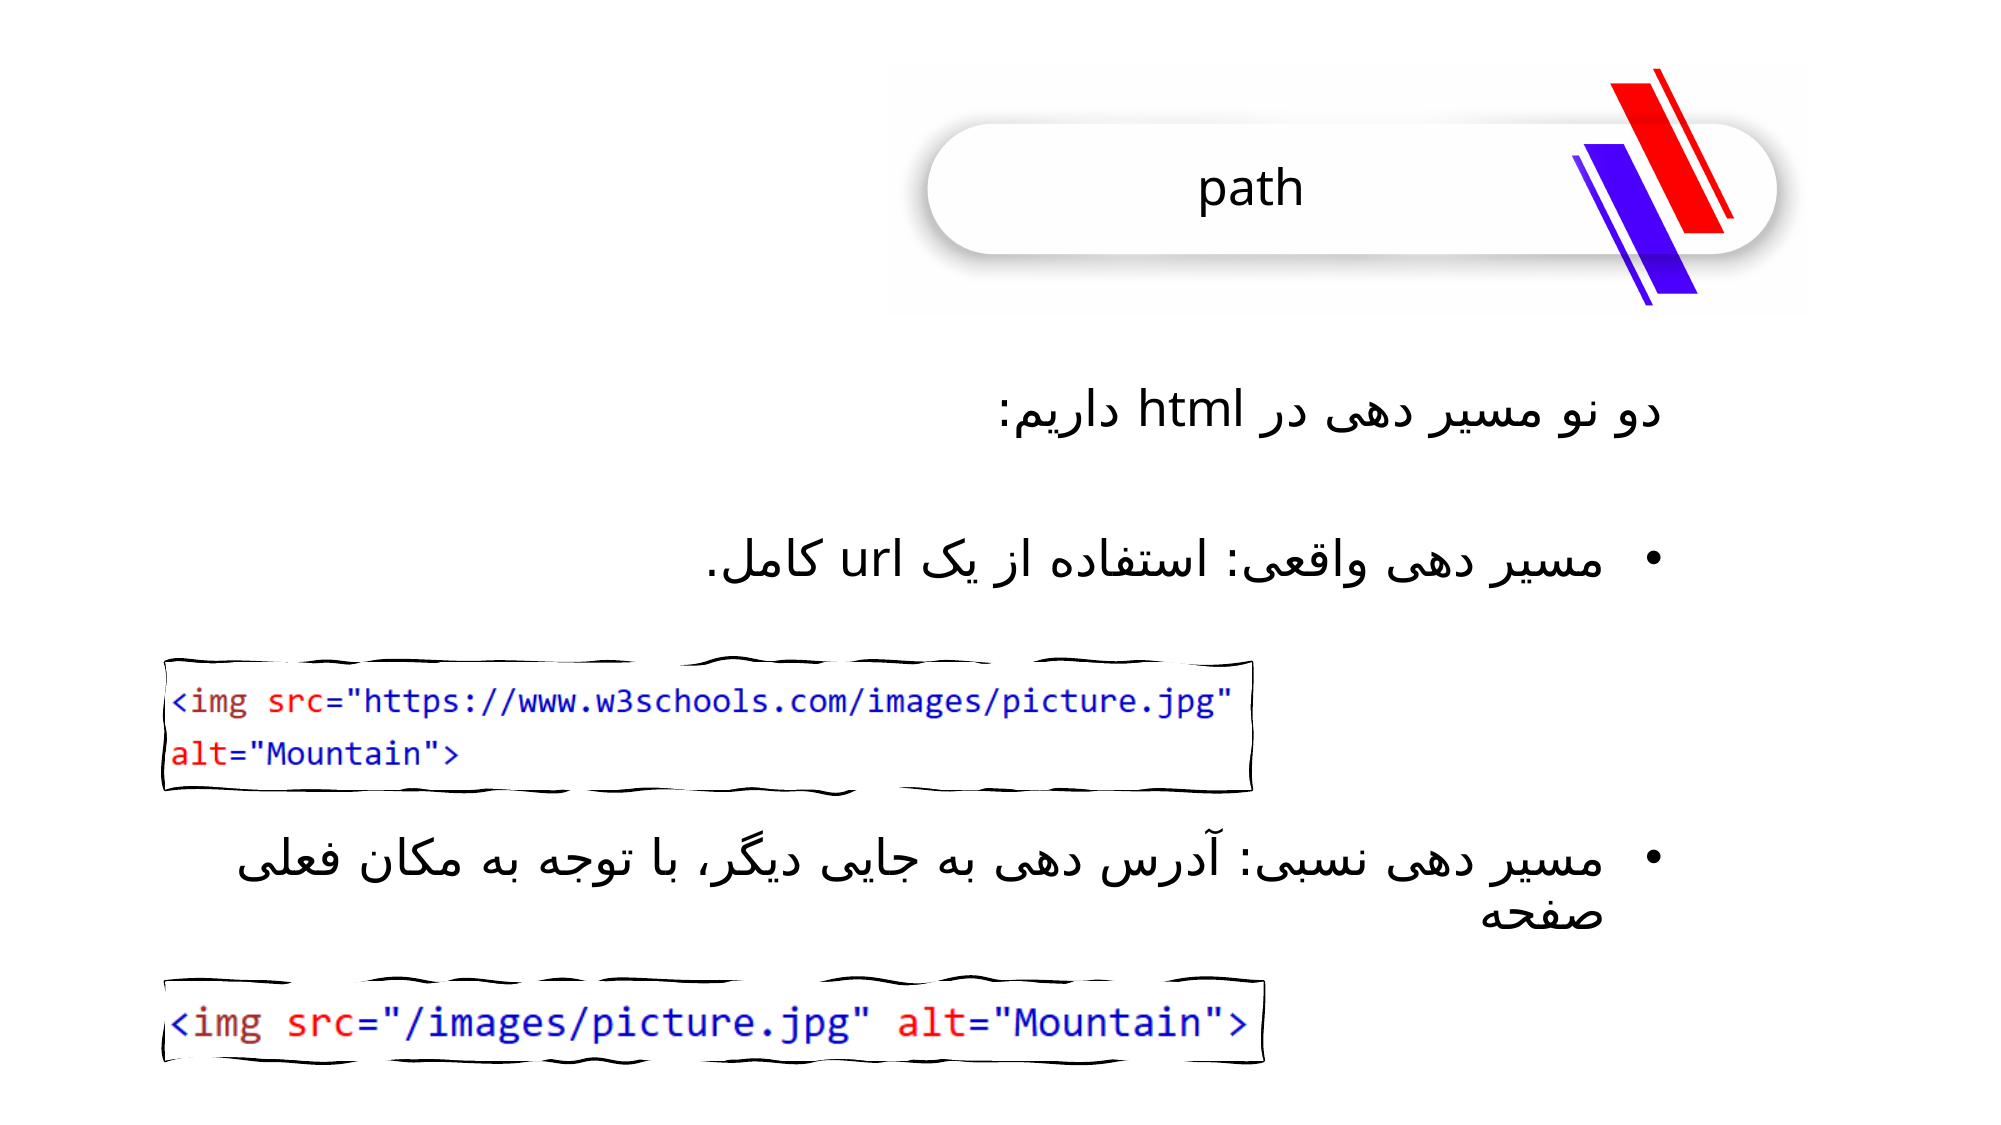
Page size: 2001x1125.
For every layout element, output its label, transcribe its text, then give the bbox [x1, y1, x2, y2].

picture [887, 64, 1810, 315]
subtitle دو نو مسیر دهی در html داریم: مسیر دهی واقعی: استفاده از یک url کامل. مسیر دهی نسبی: آدرس دهی به جایی دیگر، با توجه به مکان فعلی صفحه [97, 257, 1678, 1068]
picture [165, 662, 1252, 790]
picture [165, 981, 1264, 1061]
